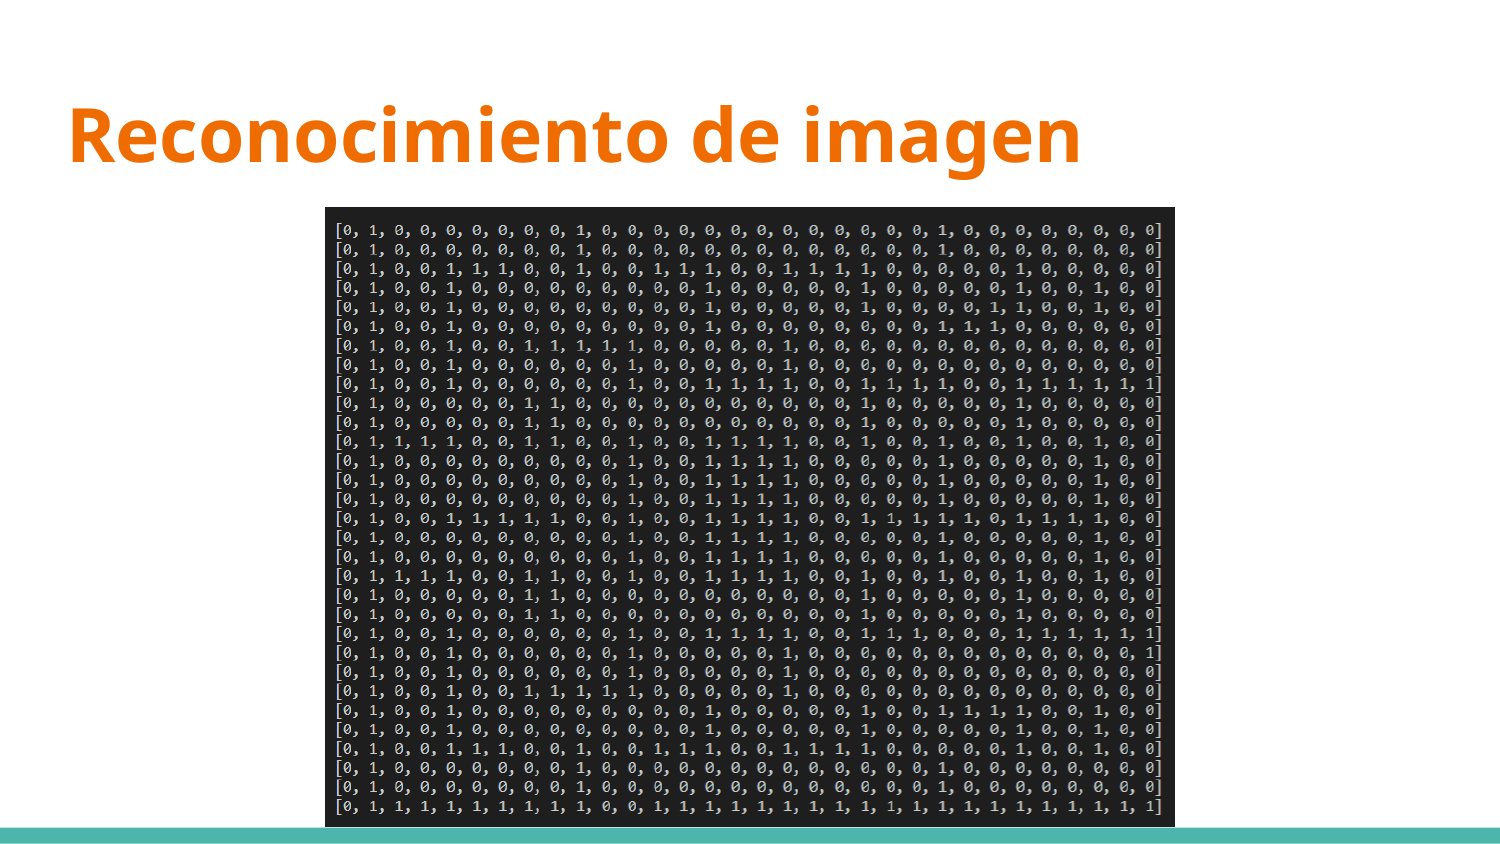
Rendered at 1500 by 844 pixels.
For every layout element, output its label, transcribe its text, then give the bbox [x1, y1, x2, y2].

title Reconocimiento de imagen [51, 72, 1449, 189]
picture [325, 207, 1175, 827]
